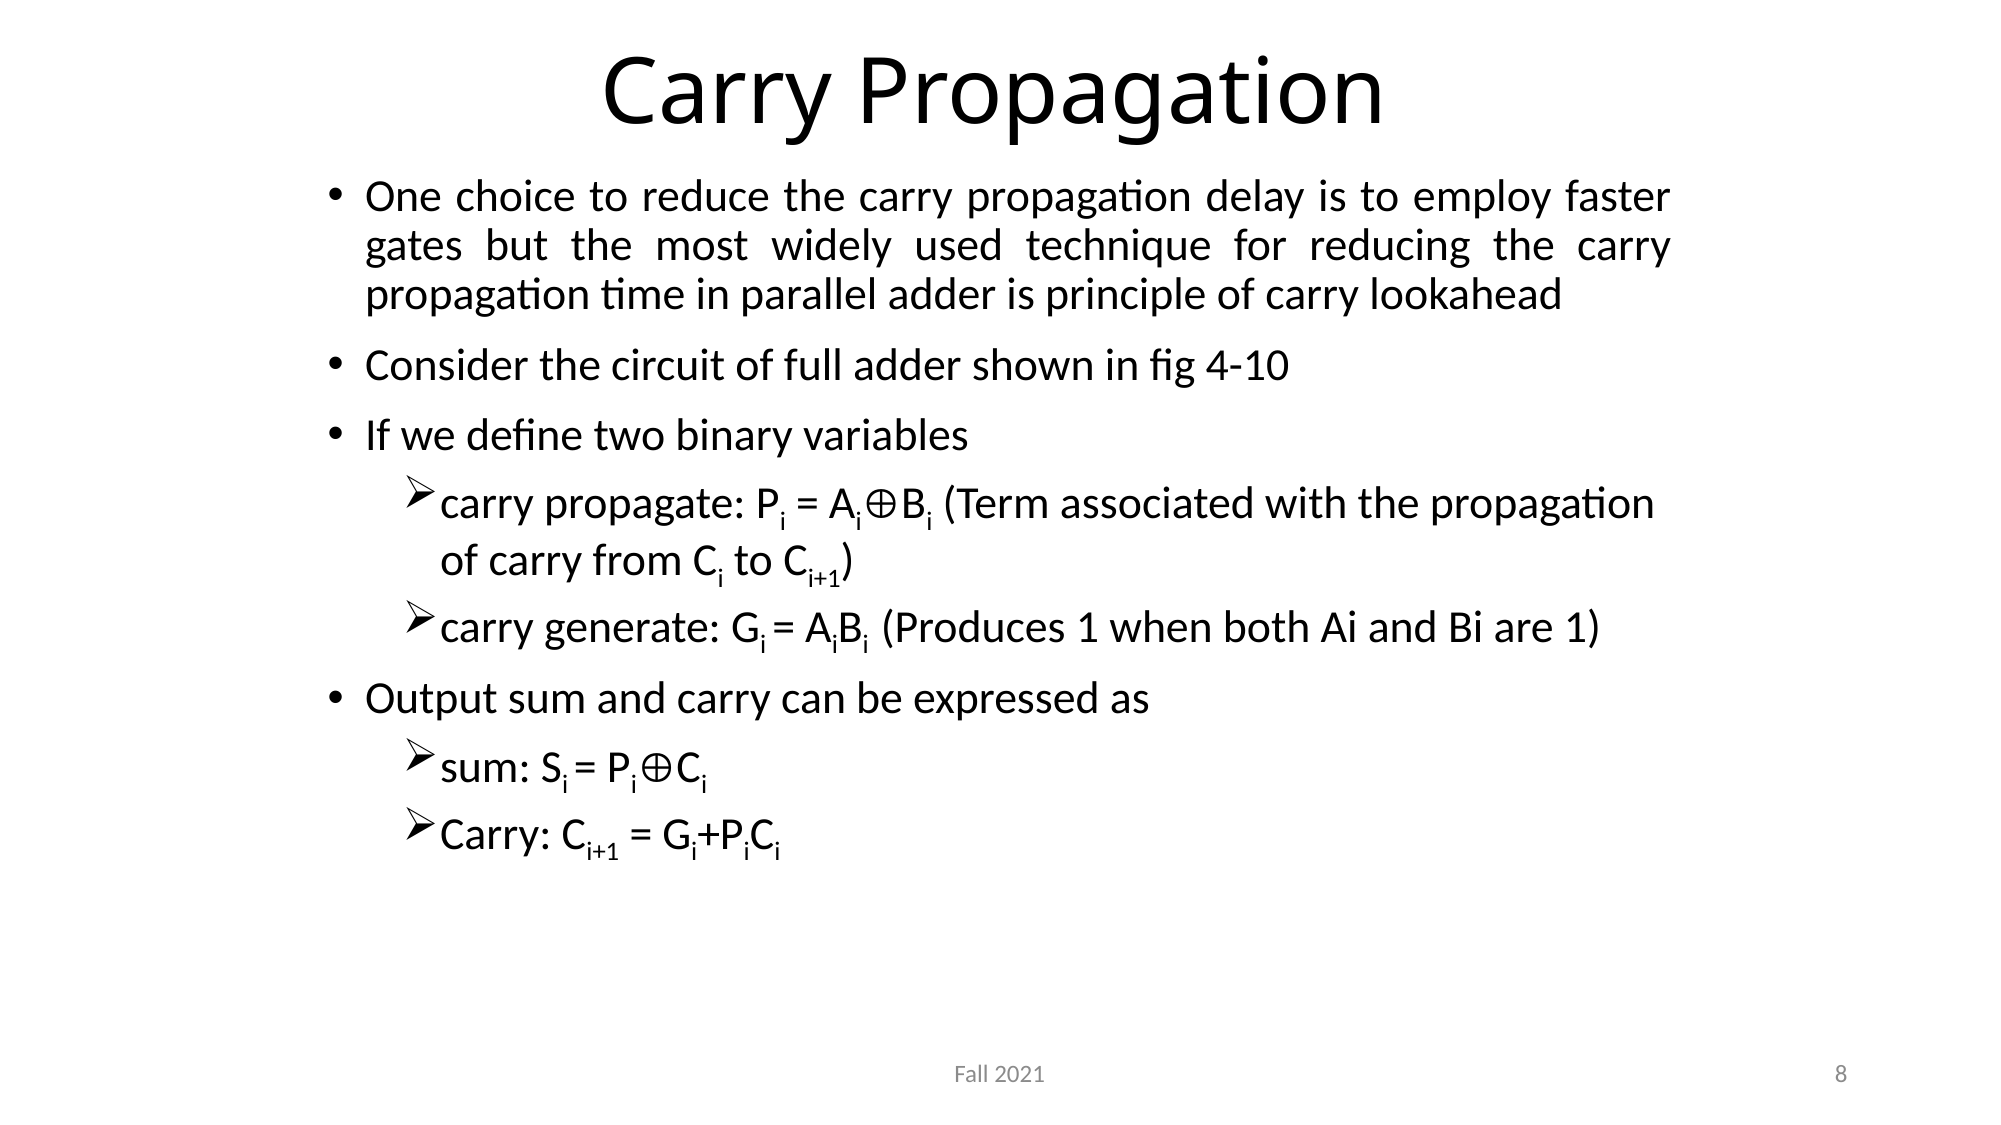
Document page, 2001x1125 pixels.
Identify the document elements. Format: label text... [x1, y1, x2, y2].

footer Fall 2021 [662, 1042, 1338, 1103]
title Carry Propagation [308, 46, 1680, 141]
list One choice to reduce the carry propagation delay is to employ faster gates but the most widely used technique for reducing the carry propagation time in parallel adder is principle of carry lookahead Consider the circuit of full adder shown in fig 4-10 If we define two binary variables carry propagate: Pi = AiBi (Term associated with the propagation of carry from Ci to Ci+1) carry generate: Gi = AiBi (Produces 1 when both Ai and Bi are 1) Output sum and carry can be expressed as sum: Si = PiCi Carry: Ci+1 = Gi+PiCi [312, 164, 1688, 950]
slide_number 8 [1412, 1042, 1863, 1103]
